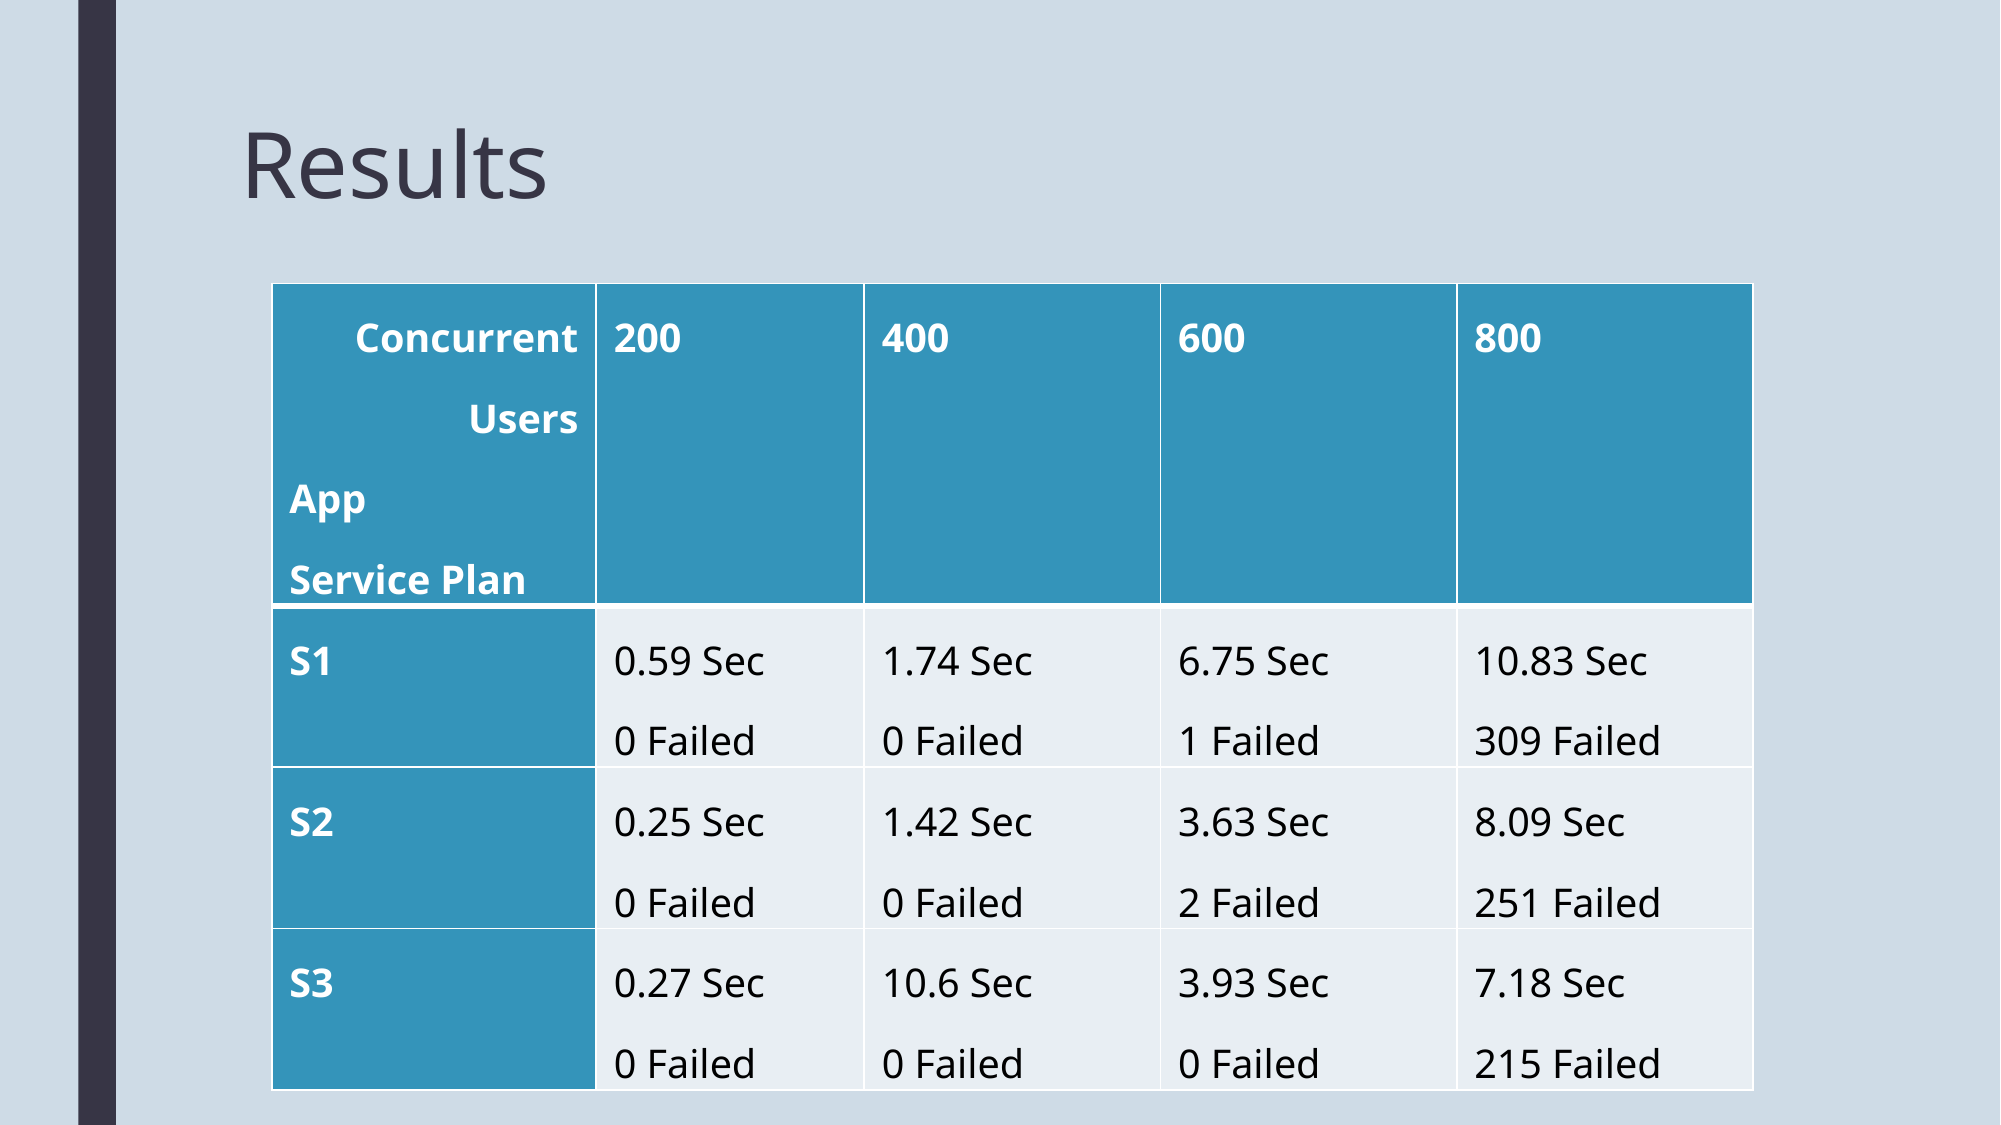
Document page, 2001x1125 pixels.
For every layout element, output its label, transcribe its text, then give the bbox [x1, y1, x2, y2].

table_cell S2 [273, 768, 595, 928]
table_cell 0.27 Sec 0 Failed [597, 929, 863, 1089]
table_header 200 [597, 284, 863, 603]
table_cell 10.83 Sec 309 Failed [1458, 609, 1752, 766]
table_cell 7.18 Sec 215 Failed [1458, 929, 1752, 1089]
table_header 800 [1458, 284, 1752, 603]
table_cell 3.93 Sec 0 Failed [1161, 929, 1456, 1089]
title Results [225, 112, 1800, 227]
table_cell S1 [273, 609, 595, 766]
table_cell S3 [273, 929, 595, 1089]
table_cell 0.25 Sec 0 Failed [597, 768, 863, 928]
table_cell 0.59 Sec 0 Failed [597, 609, 863, 766]
table_cell 6.75 Sec 1 Failed [1161, 609, 1456, 766]
table_cell 3.63 Sec 2 Failed [1161, 768, 1456, 928]
table_cell 1.42 Sec 0 Failed [865, 768, 1160, 928]
table_cell 8.09 Sec 251 Failed [1458, 768, 1752, 928]
table_cell 1.74 Sec 0 Failed [865, 609, 1160, 766]
table_header 400 [865, 284, 1160, 603]
table_header 600 [1161, 284, 1456, 603]
table_cell 10.6 Sec 0 Failed [865, 929, 1160, 1089]
table_header Concurrent Users App Service Plan [273, 284, 595, 603]
